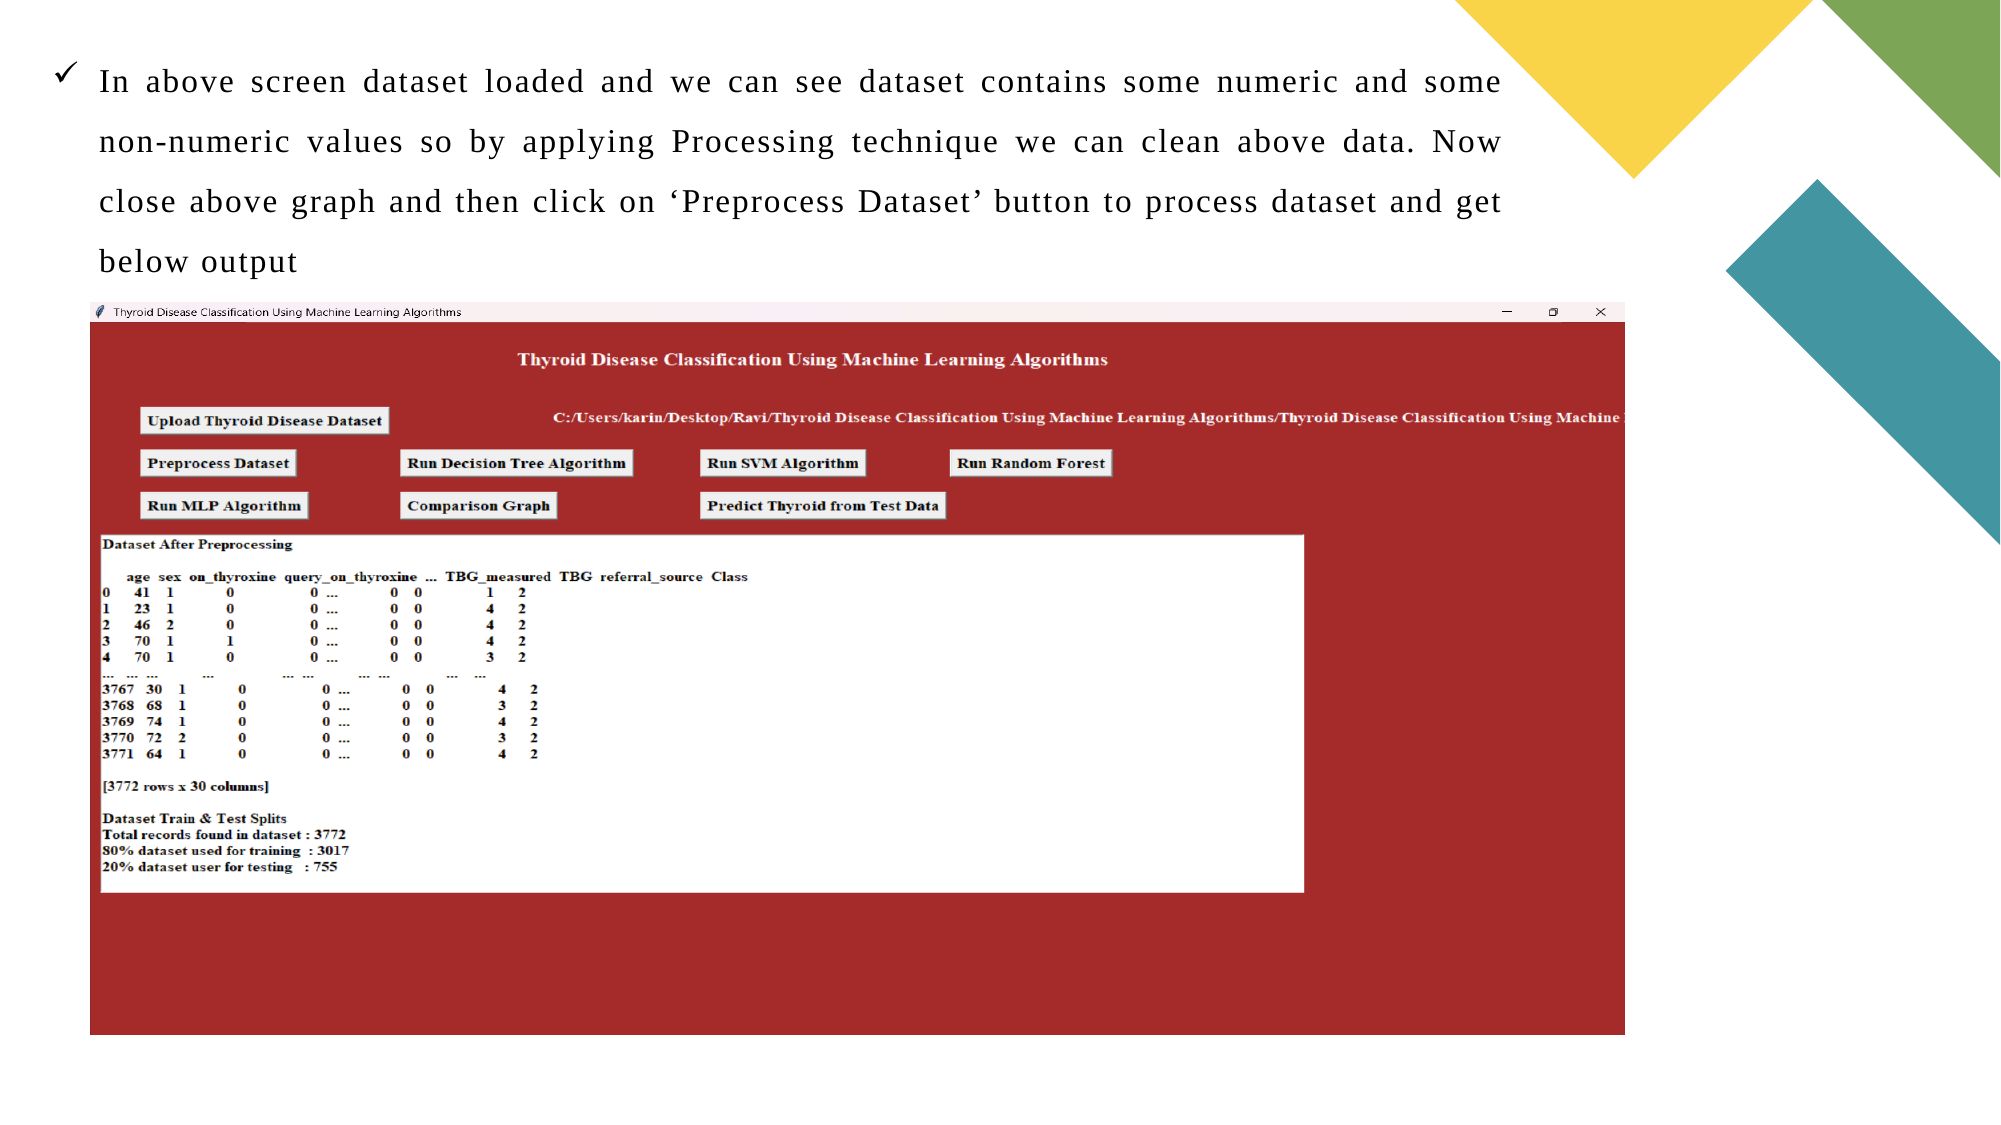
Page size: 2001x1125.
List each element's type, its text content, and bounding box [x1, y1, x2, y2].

picture [40, 302, 1625, 1035]
title In above screen dataset loaded and we can see dataset contains some numeric and some non-numeric values so by applying Processing technique we can clean above data. Now close above graph and then click on ‘Preprocess Dataset’ button to process dataset and get below output [52, 65, 1507, 279]
